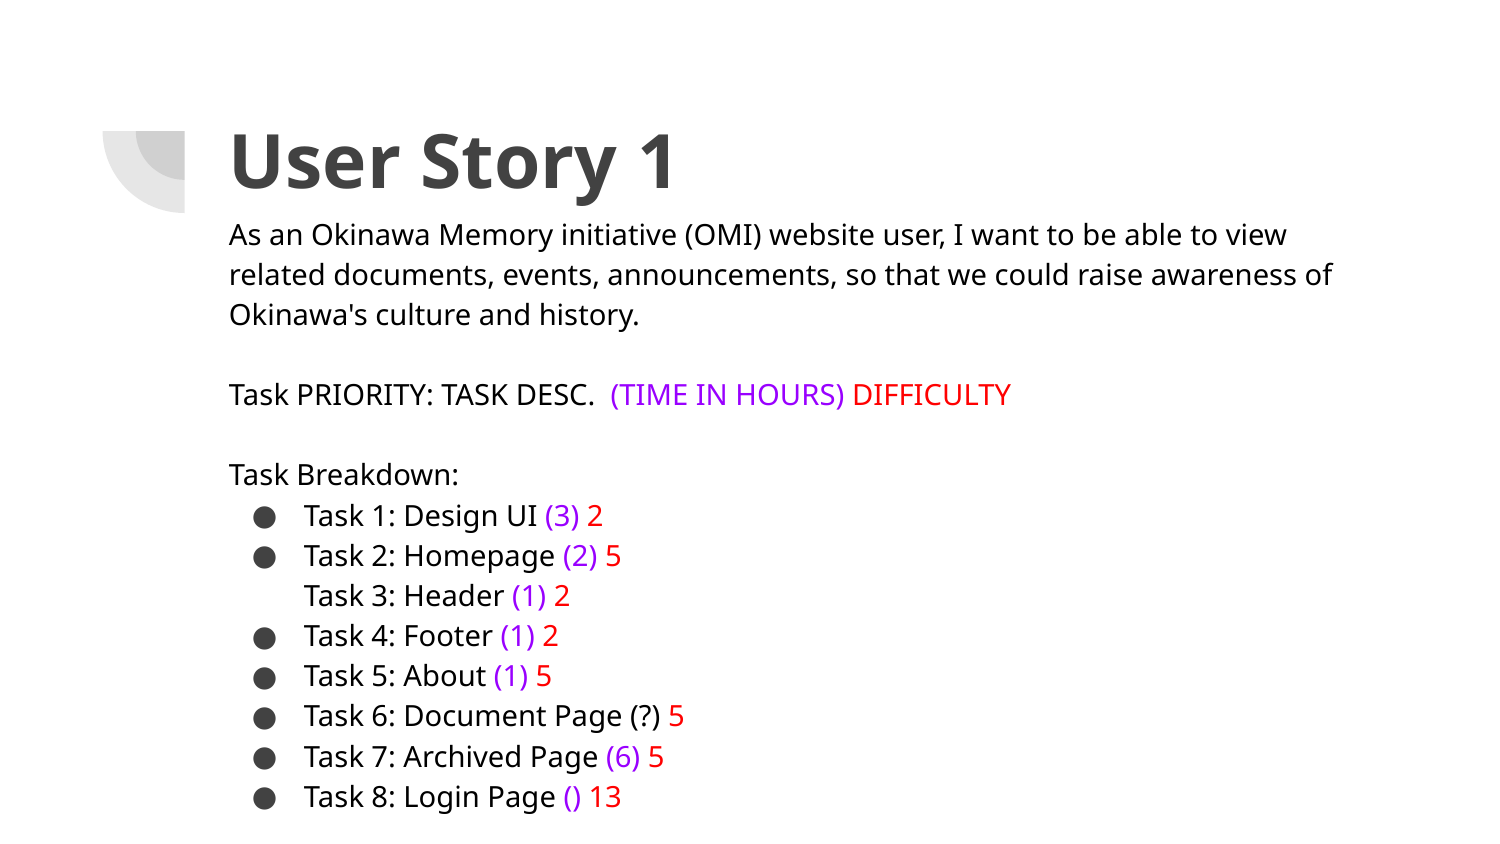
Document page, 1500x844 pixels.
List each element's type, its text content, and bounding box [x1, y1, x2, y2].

title User Story 1 [213, 98, 1368, 195]
list As an Okinawa Memory initiative (OMI) website user, I want to be able to view related documents, events, announcements, so that we could raise awareness of Okinawa's culture and history. Task PRIORITY: TASK DESC. (TIME IN HOURS) DIFFICULTY Task Breakdown: Task 1: Design UI (3) 2 Task 2: Homepage (2) 5 Task 3: Header (1) 2 Task 4: Footer (1) 2 Task 5: About (1) 5 Task 6: Document Page (?) 5 Task 7: Archived Page (6) 5 Task 8: Login Page () 13 [213, 195, 1368, 613]
